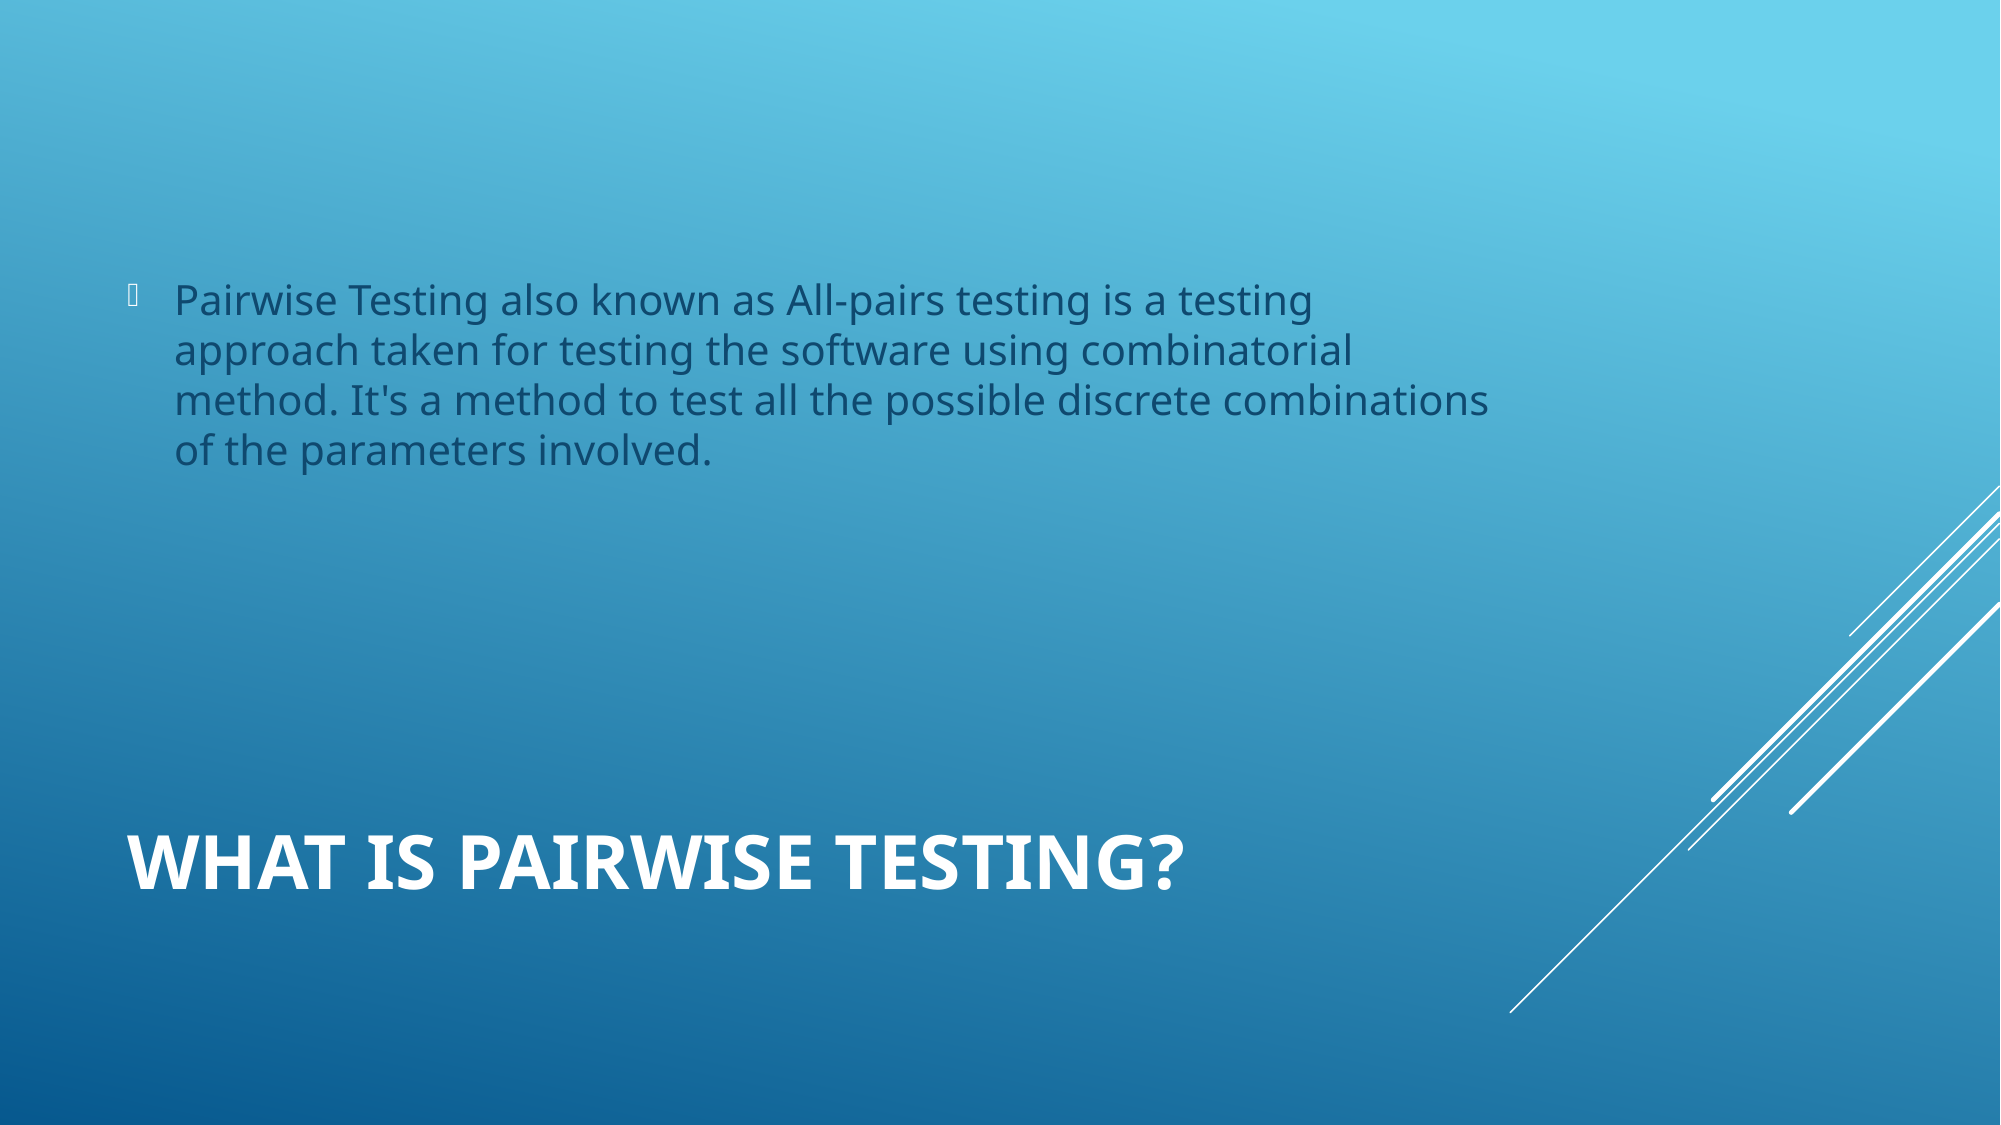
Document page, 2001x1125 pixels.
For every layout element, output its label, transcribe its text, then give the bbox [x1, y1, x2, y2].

list Pairwise Testing also known as All-pairs testing is a testing approach taken for testing the software using combinatorial method. It's a method to test all the possible discrete combinations of the parameters involved. [112, 112, 1513, 706]
title What is Pairwise Testing? [112, 736, 1513, 984]
